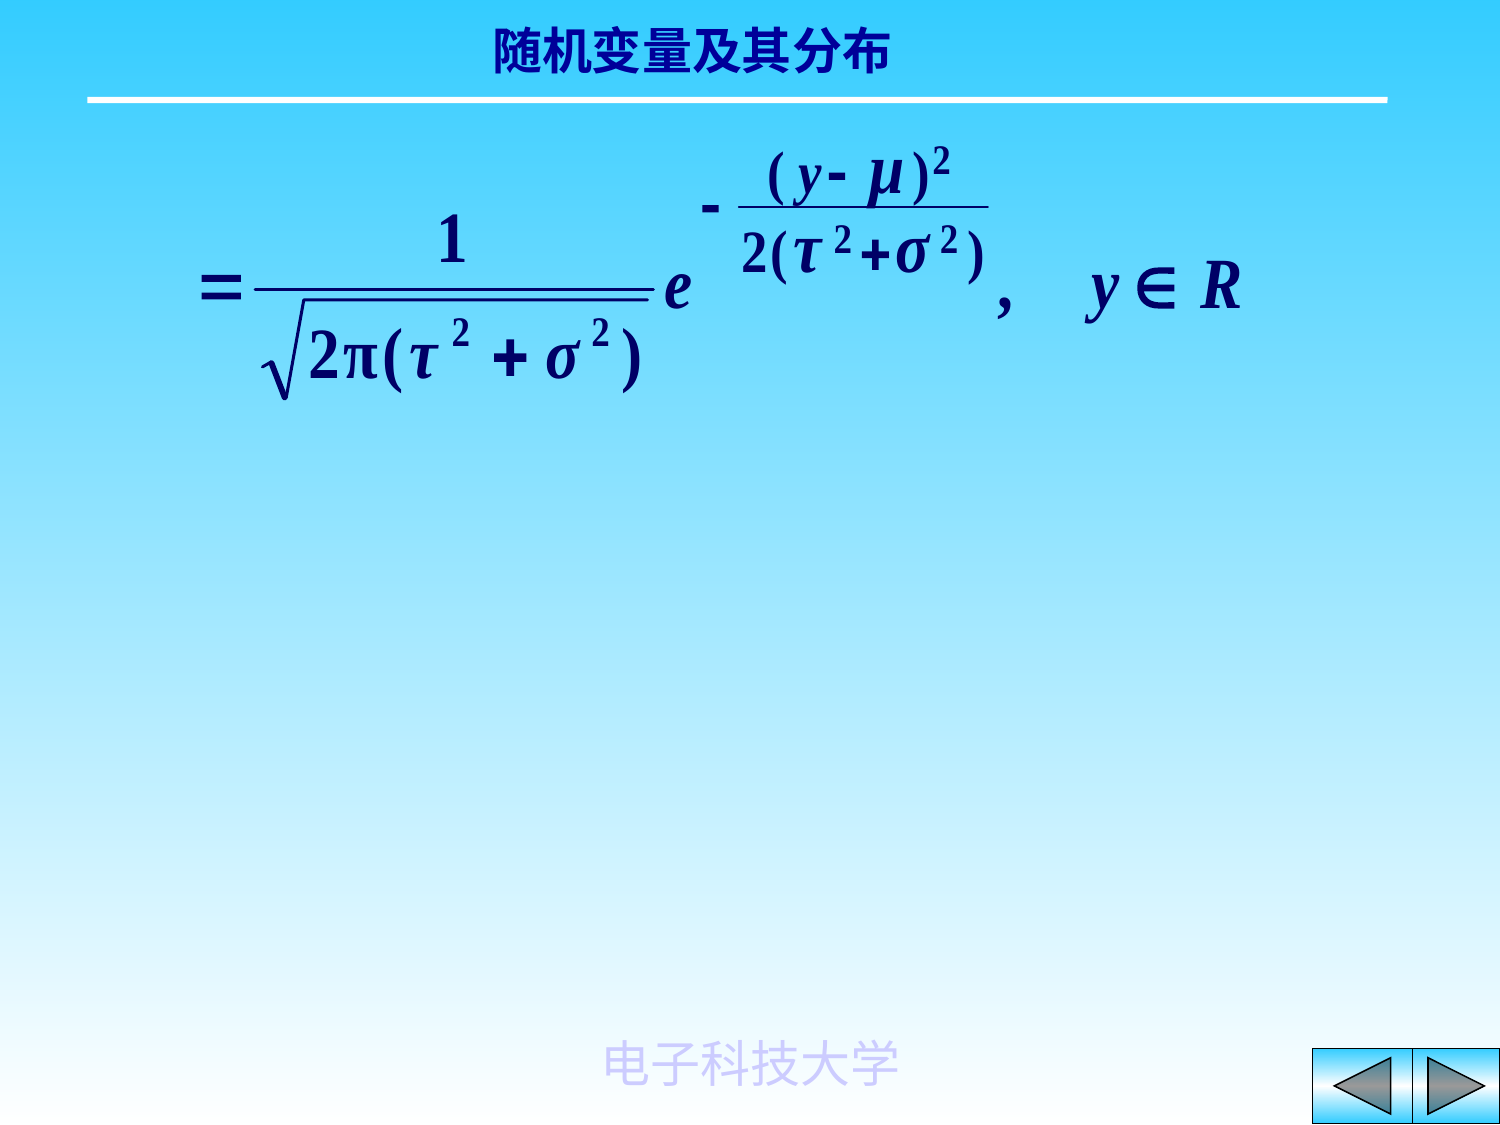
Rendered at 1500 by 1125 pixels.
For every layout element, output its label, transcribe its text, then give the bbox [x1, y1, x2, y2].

footer 电子科技大学 [512, 1025, 988, 1100]
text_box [184, 128, 1258, 413]
